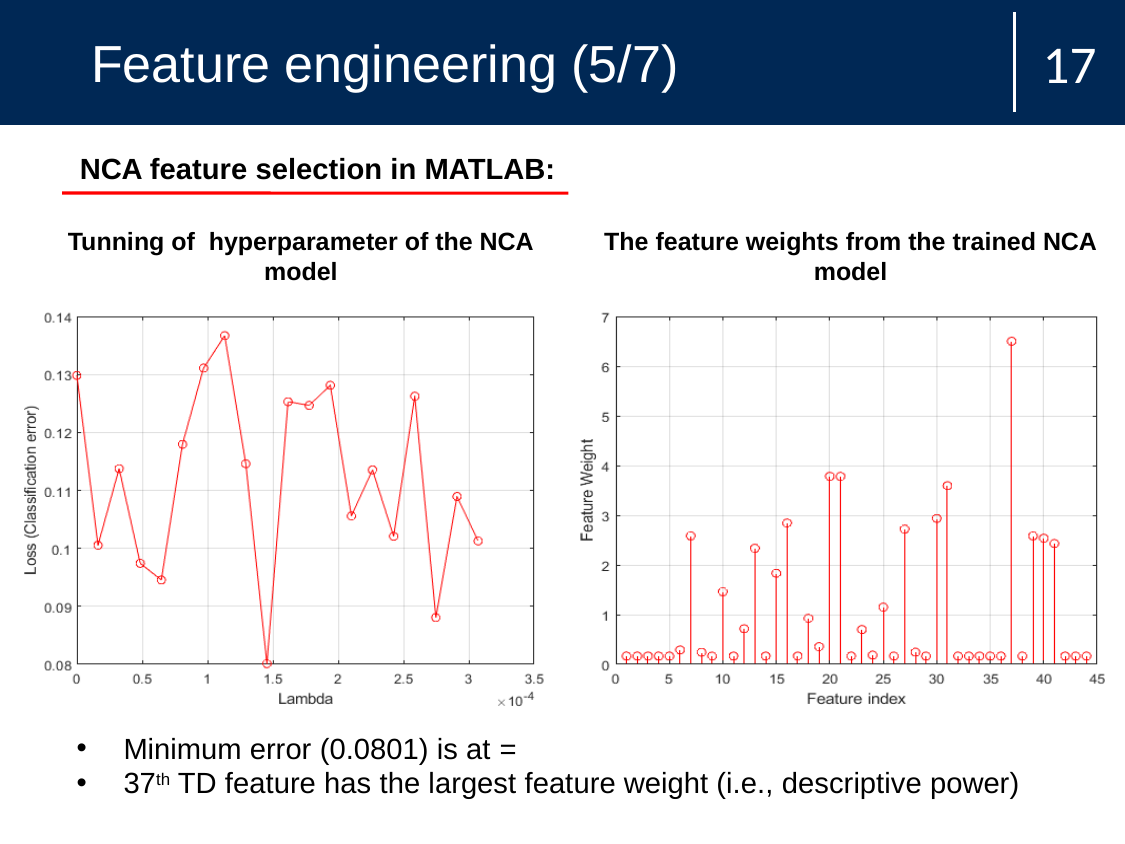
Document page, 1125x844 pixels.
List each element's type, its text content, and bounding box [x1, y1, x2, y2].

text_box NCA feature selection in MATLAB: [64, 142, 571, 193]
picture [0, 284, 1125, 711]
list Feature engineering (5/7) [62, 11, 997, 113]
text_box The feature weights from the trained NCA model [568, 218, 1125, 284]
